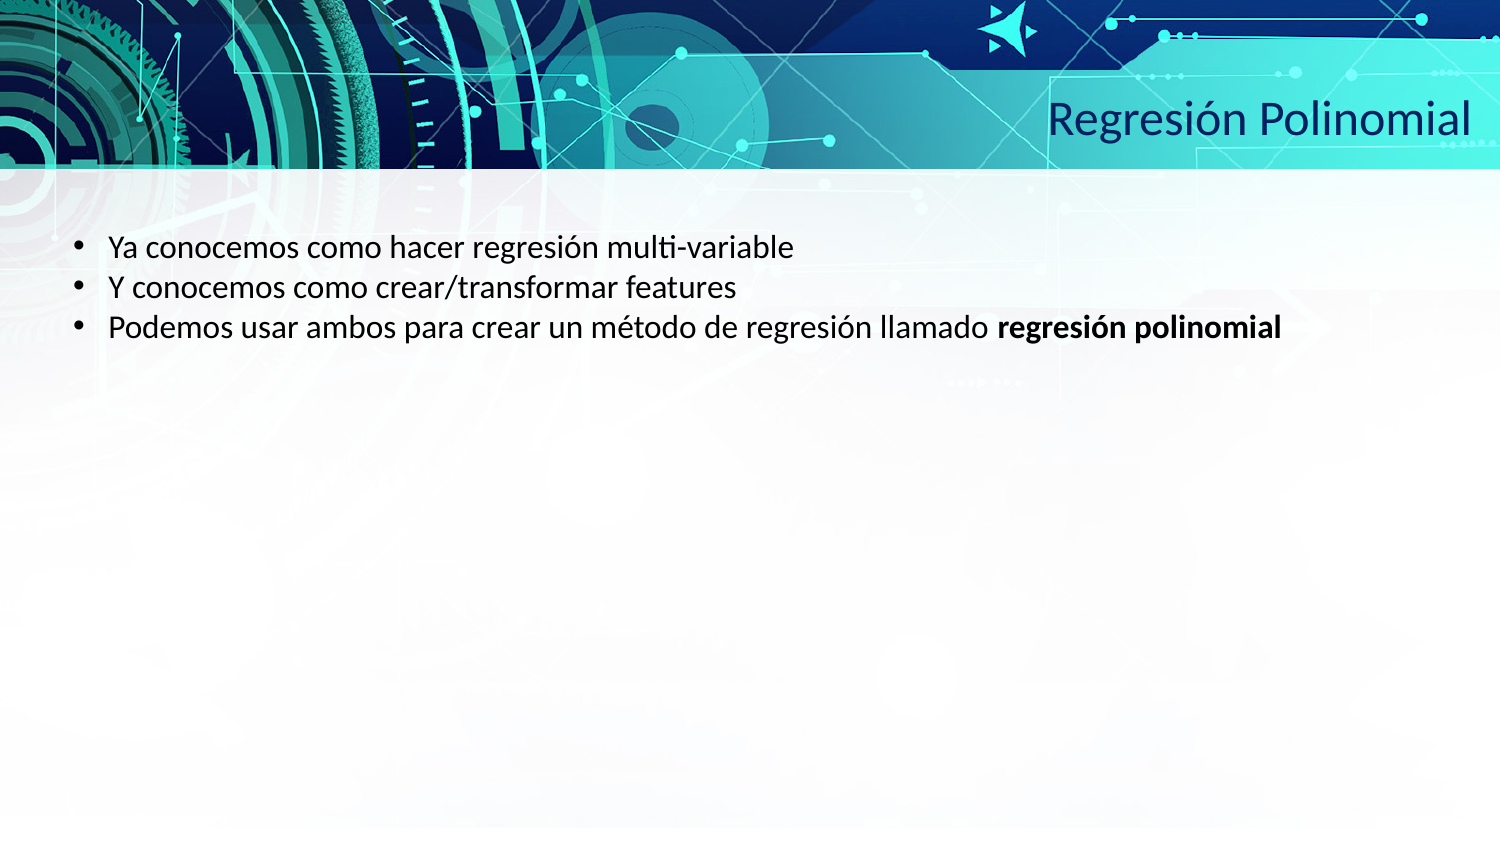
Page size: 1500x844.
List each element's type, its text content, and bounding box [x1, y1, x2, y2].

picture [0, 0, 1500, 844]
text_box Regresión Polinomial [135, 65, 1488, 165]
text_box Ya conocemos como hacer regresión multi-variable Y conocemos como crear/transformar features Podemos usar ambos para crear un método de regresión llamado regresión polinomial [72, 179, 1425, 675]
